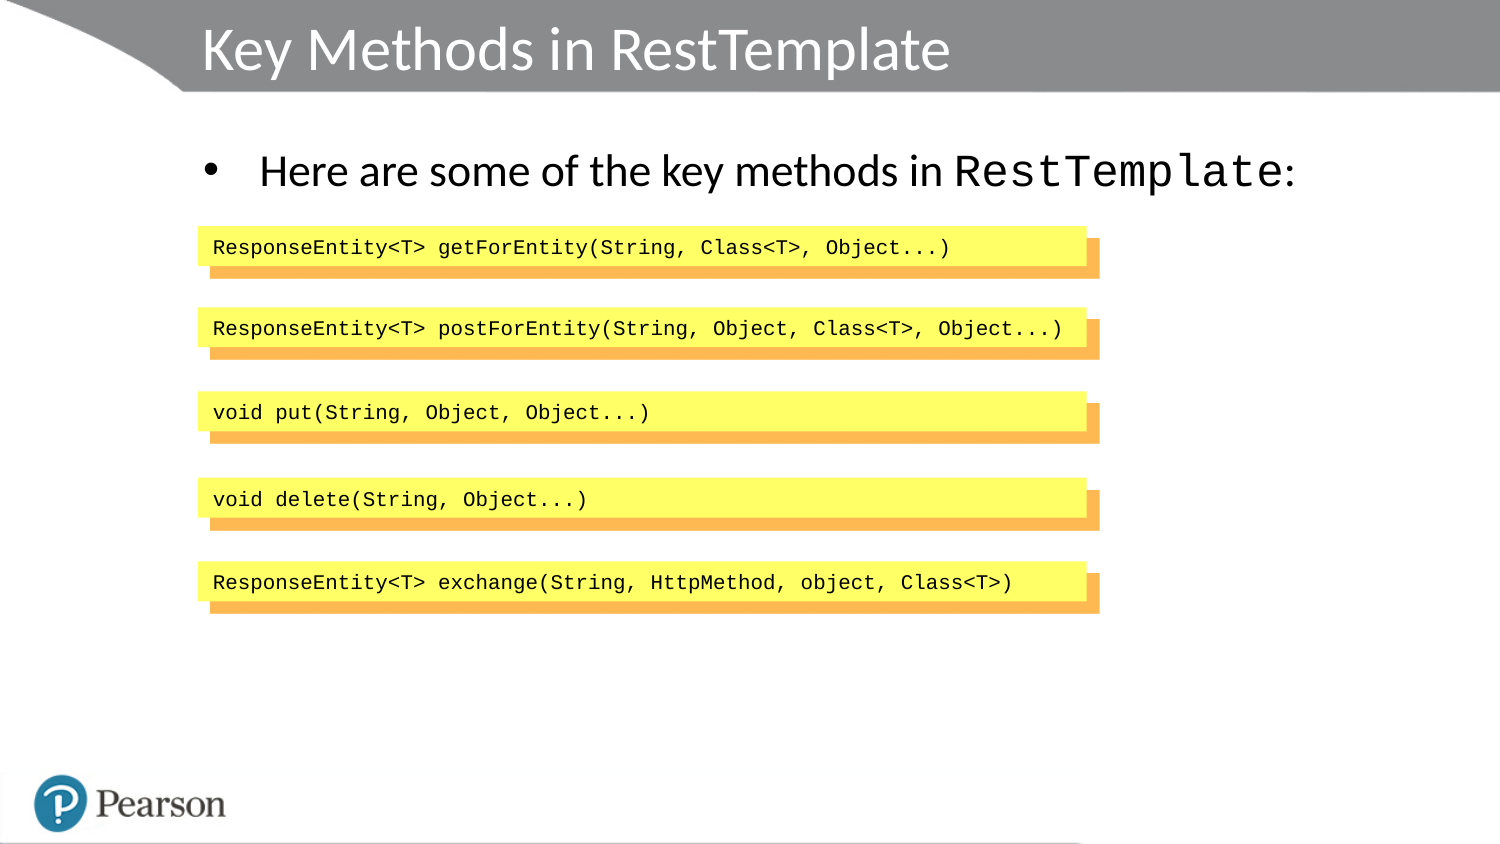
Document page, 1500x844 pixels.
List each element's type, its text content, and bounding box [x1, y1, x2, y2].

text_box void put(String, Object, Object...) [197, 391, 1087, 432]
text_box void delete(String, Object...) [197, 477, 1087, 518]
title Key Methods in RestTemplate [187, 0, 1426, 93]
picture [0, 0, 1500, 844]
text_box ResponseEntity<T> postForEntity(String, Object, Class<T>, Object...) [197, 307, 1087, 348]
text_box ResponseEntity<T> exchange(String, HttpMethod, object, Class<T>) [197, 561, 1087, 602]
text_box ResponseEntity<T> getForEntity(String, Class<T>, Object...) [197, 226, 1087, 267]
list Here are some of the key methods in RestTemplate: [188, 133, 1425, 716]
